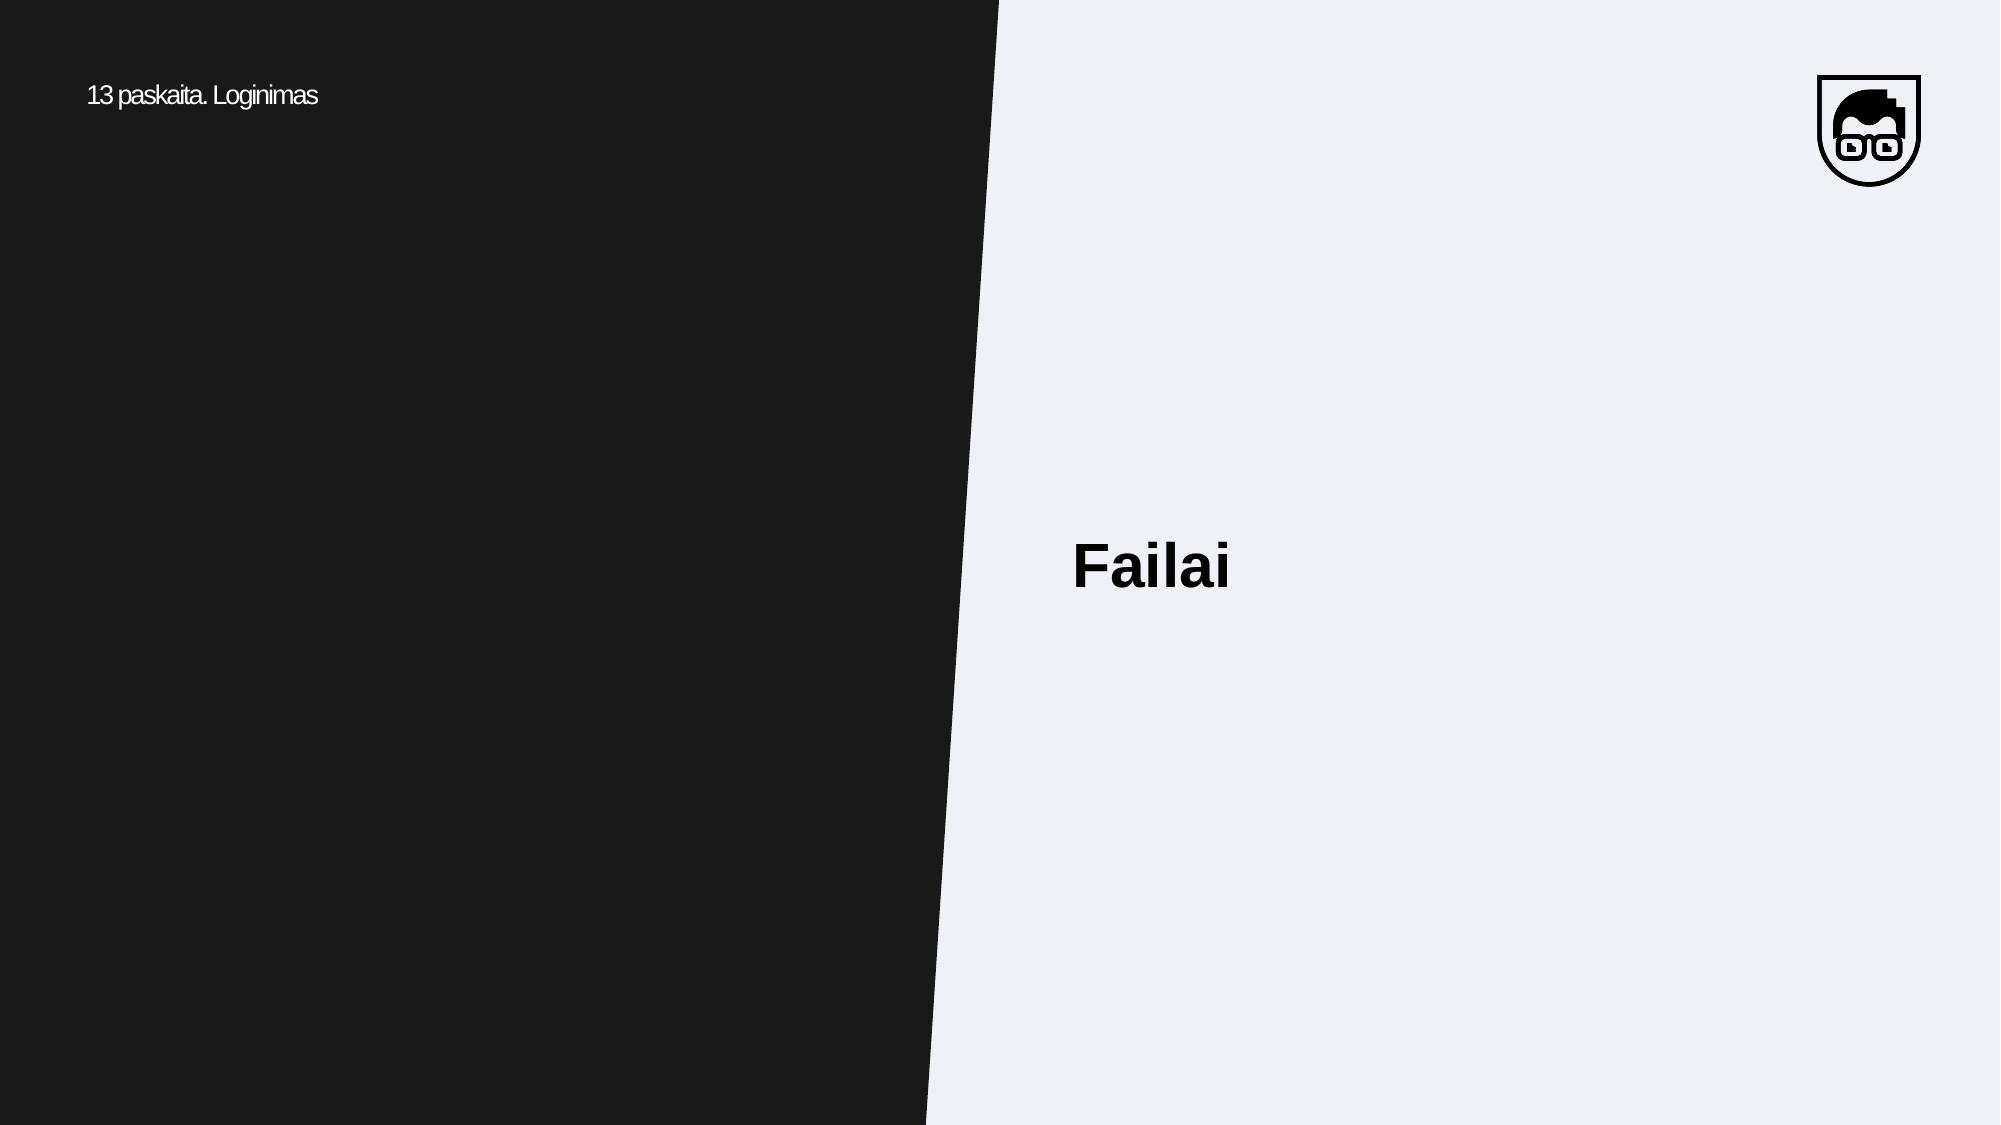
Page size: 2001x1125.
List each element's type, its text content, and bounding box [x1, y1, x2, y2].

text_box Failai [1064, 517, 1910, 608]
text_box 13 paskaita. Loginimas [78, 75, 1000, 150]
